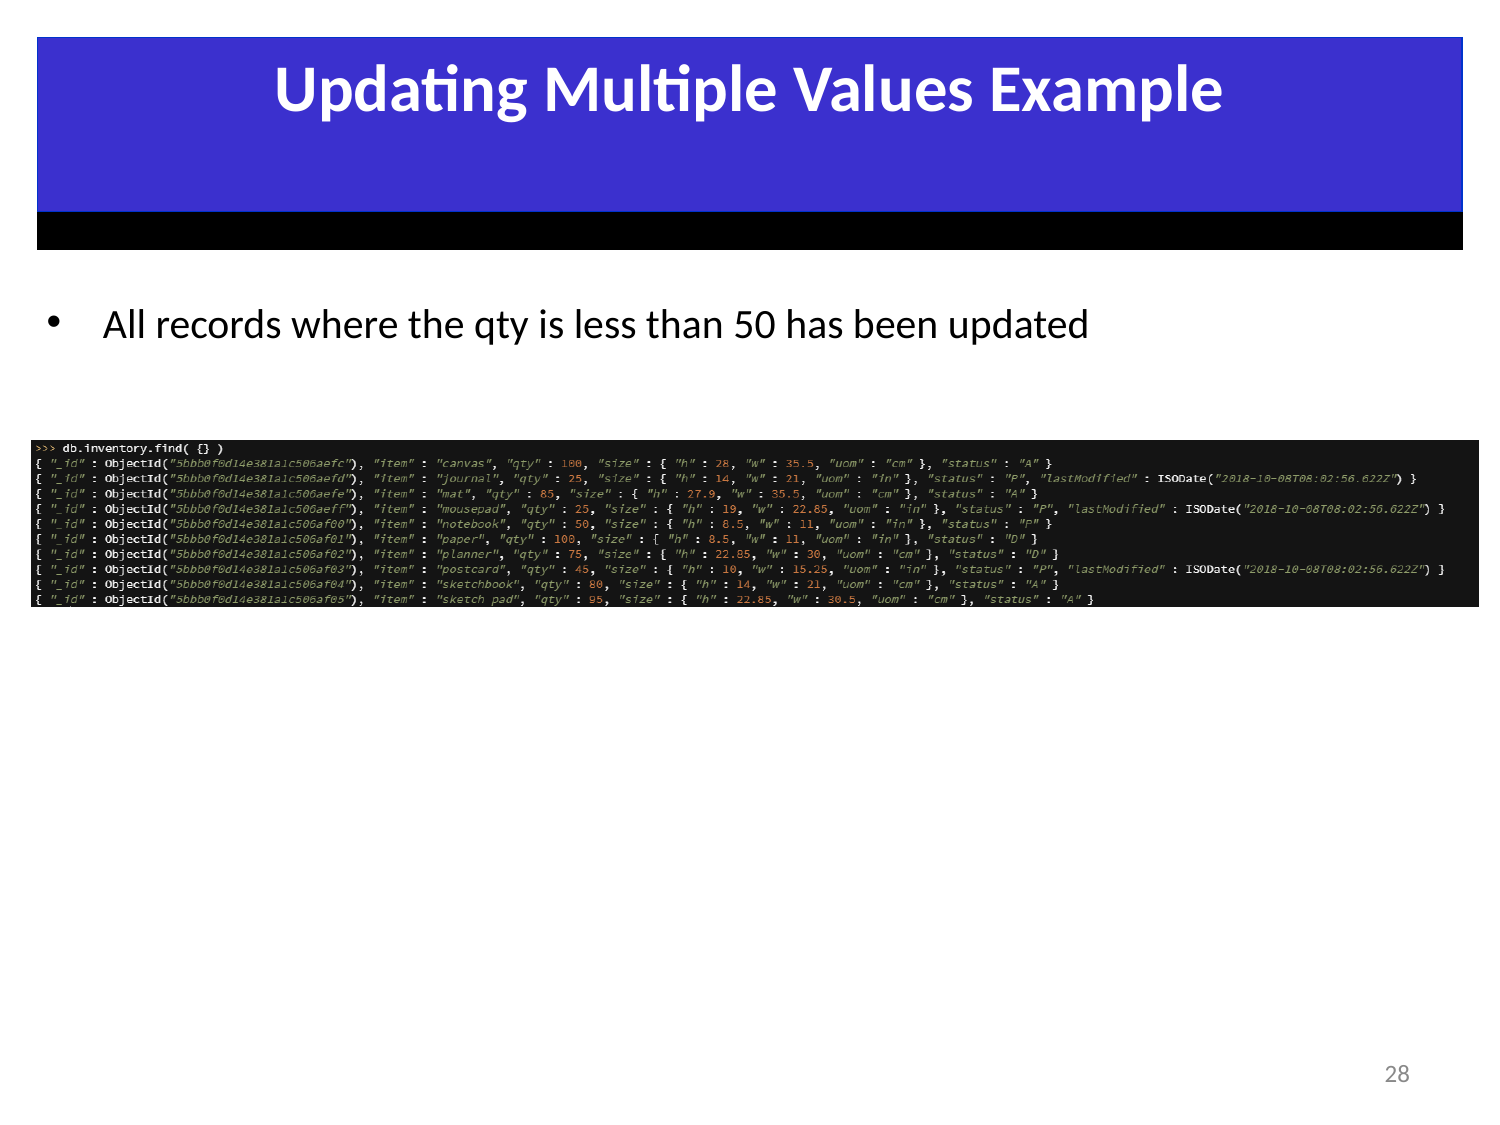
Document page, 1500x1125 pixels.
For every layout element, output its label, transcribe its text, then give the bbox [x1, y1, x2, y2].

text_box All records where the qty is less than 50 has been updated [31, 281, 1497, 1053]
text_box [22, 271, 1488, 1043]
text_box 28 [1074, 1053, 1425, 1103]
text_box Updating Multiple Values Example [50, 37, 1450, 213]
picture [31, 439, 1479, 607]
